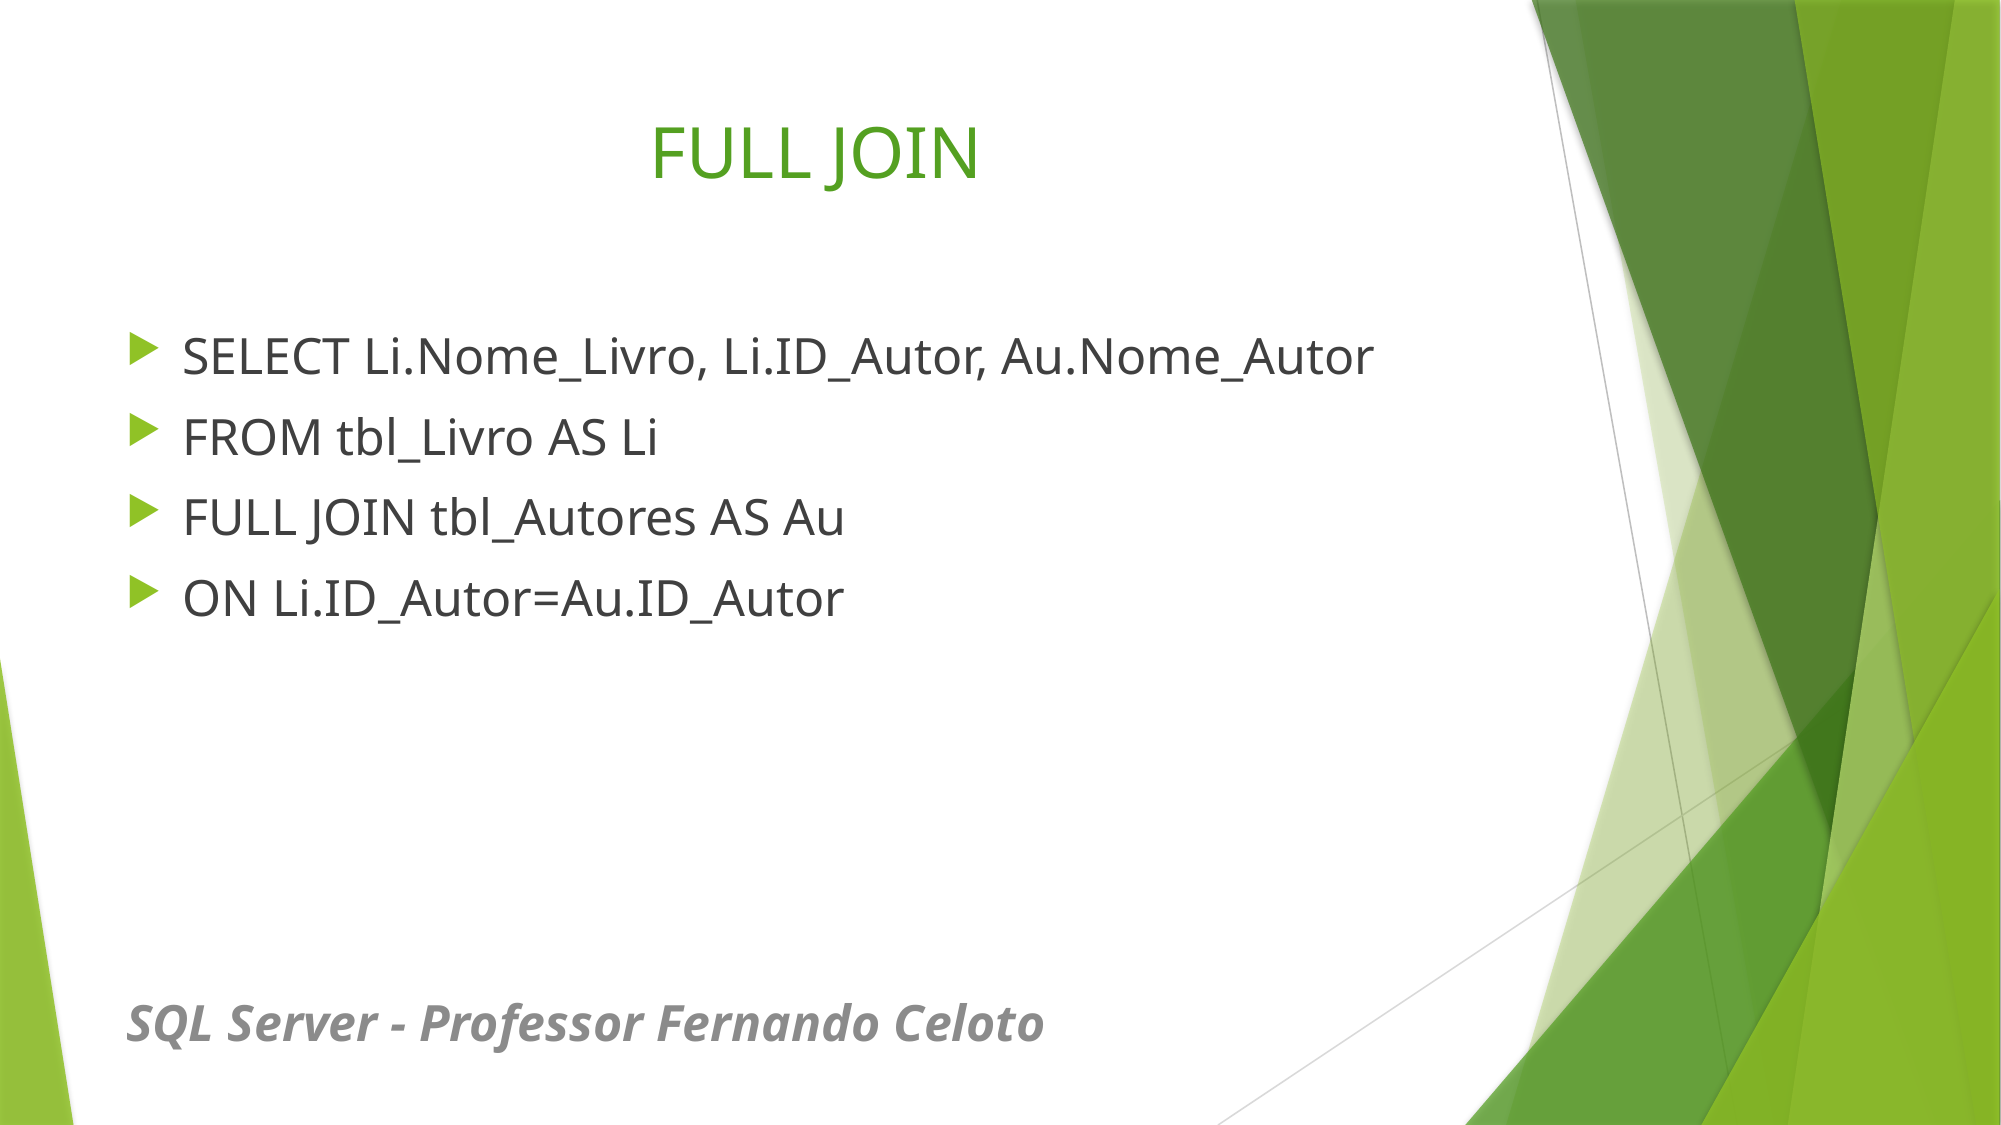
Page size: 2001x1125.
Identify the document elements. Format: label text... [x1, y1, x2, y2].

list SELECT Li.Nome_Livro, Li.ID_Autor, Au.Nome_Autor FROM tbl_Livro AS Li FULL JOIN tbl_Autores AS Au ON Li.ID_Autor=Au.ID_Autor [111, 316, 1522, 954]
footer SQL Server - Professor Fernando Celoto [111, 991, 1145, 1051]
title FULL JOIN [111, 99, 1522, 316]
